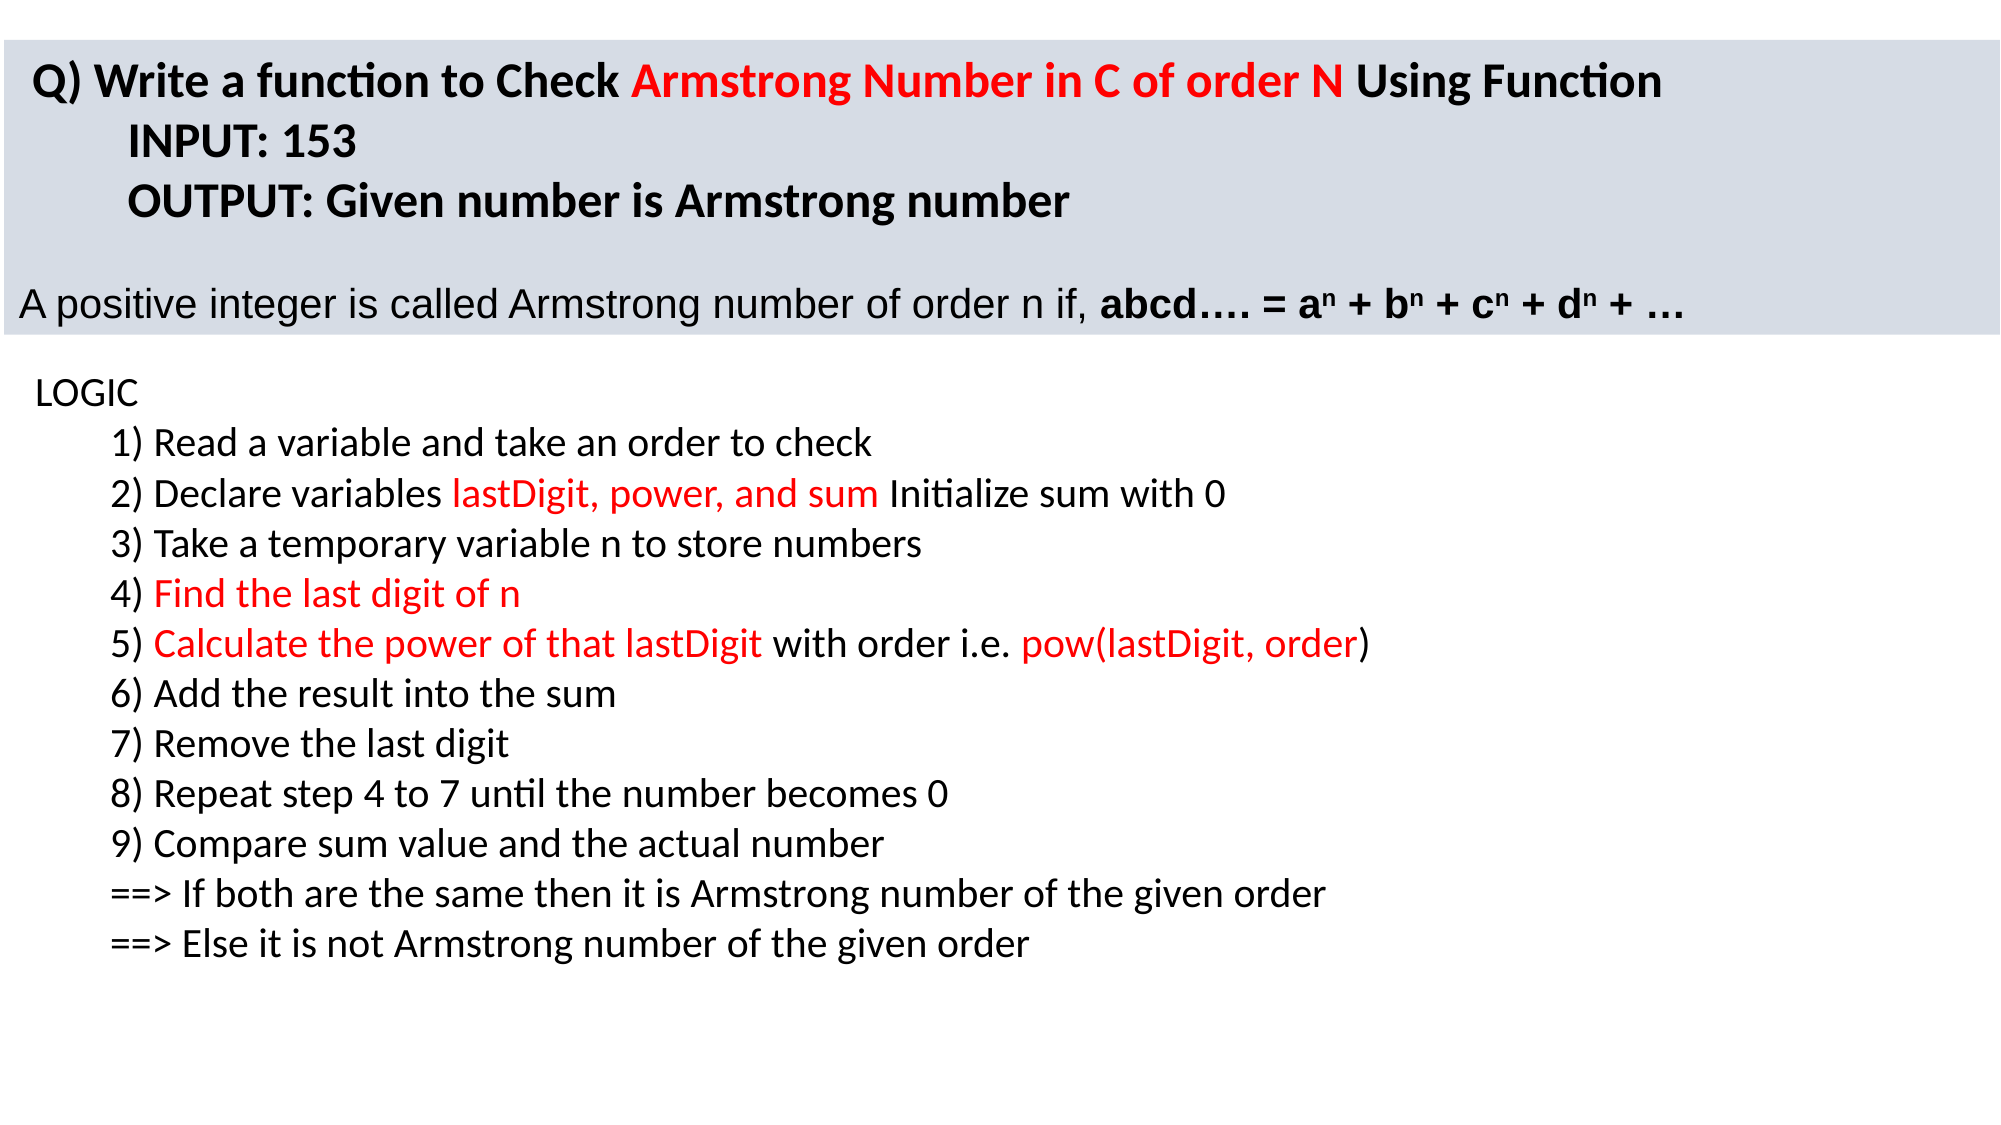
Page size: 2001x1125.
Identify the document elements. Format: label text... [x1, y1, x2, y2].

text_box LOGIC 1) Read a variable and take an order to check 2) Declare variables lastDigit, power, and sum Initialize sum with 0 3) Take a temporary variable n to store numbers 4) Find the last digit of n 5) Calculate the power of that lastDigit with order i.e. pow(lastDigit, order) 6) Add the result into the sum 7) Remove the last digit 8) Repeat step 4 to 7 until the number becomes 0 9) Compare sum value and the actual number ==> If both are the same then it is Armstrong number of the given order ==> Else it is not Armstrong number of the given order [20, 357, 1467, 973]
text_box Q) Write a function to Check Armstrong Number in C of order N Using Function INPUT: 153 OUTPUT: Given number is Armstrong number A positive integer is called Armstrong number of order n if, abcd…. = an + bn + cn + dn + … [4, 39, 2000, 335]
